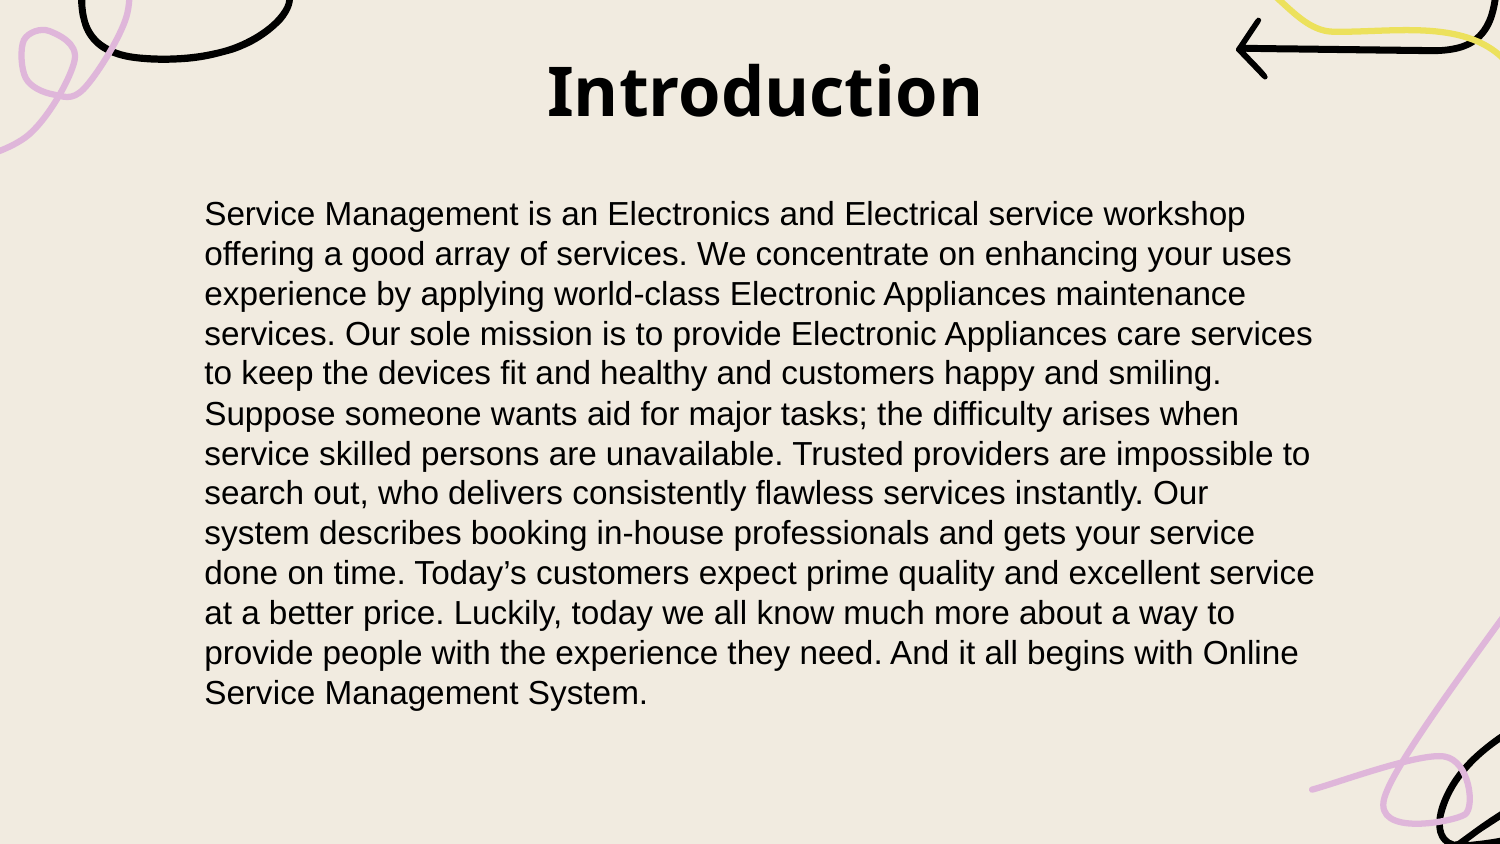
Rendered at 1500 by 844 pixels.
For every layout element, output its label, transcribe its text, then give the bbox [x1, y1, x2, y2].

title Introduction [532, 49, 1500, 128]
text_box Service Management is an Electronics and Electrical service workshop offering a good array of services. We concentrate on enhancing your uses experience by applying world-class Electronic Appliances maintenance services. Our sole mission is to provide Electronic Appliances care services to keep the devices fit and healthy and customers happy and smiling. Suppose someone wants aid for major tasks; the difficulty arises when service skilled persons are unavailable. Trusted providers are impossible to search out, who delivers consistently flawless services instantly. Our system describes booking in-house professionals and gets your service done on time. Today’s customers expect prime quality and excellent service at a better price. Luckily, today we all know much more about a way to provide people with the experience they need. And it all begins with Online Service Management System. [189, 184, 1337, 719]
